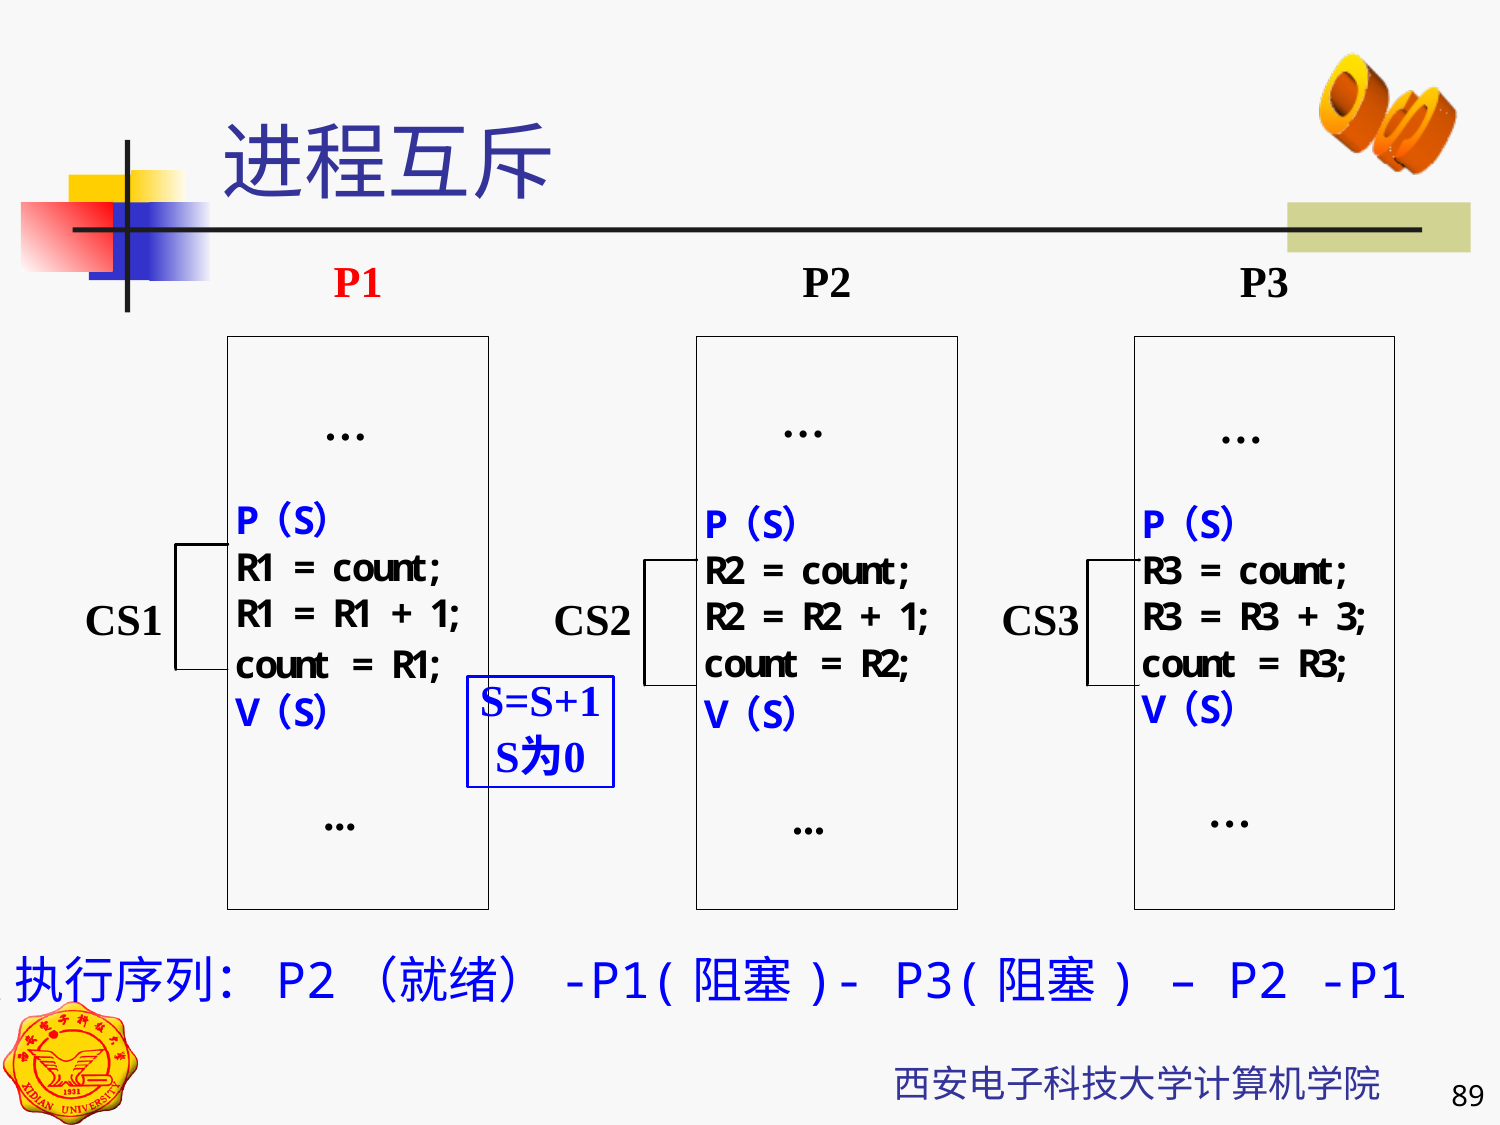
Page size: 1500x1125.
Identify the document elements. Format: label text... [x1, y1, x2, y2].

text_box 进程互斥 [206, 125, 1373, 217]
picture [1293, 36, 1465, 200]
picture [64, 247, 1400, 914]
picture [0, 1016, 138, 1125]
text_box 执行序列：P2（就绪）-P1(阻塞)- P3(阻塞) – P2 -P1 [0, 940, 1463, 1016]
text_box [1187, 1049, 1500, 1125]
